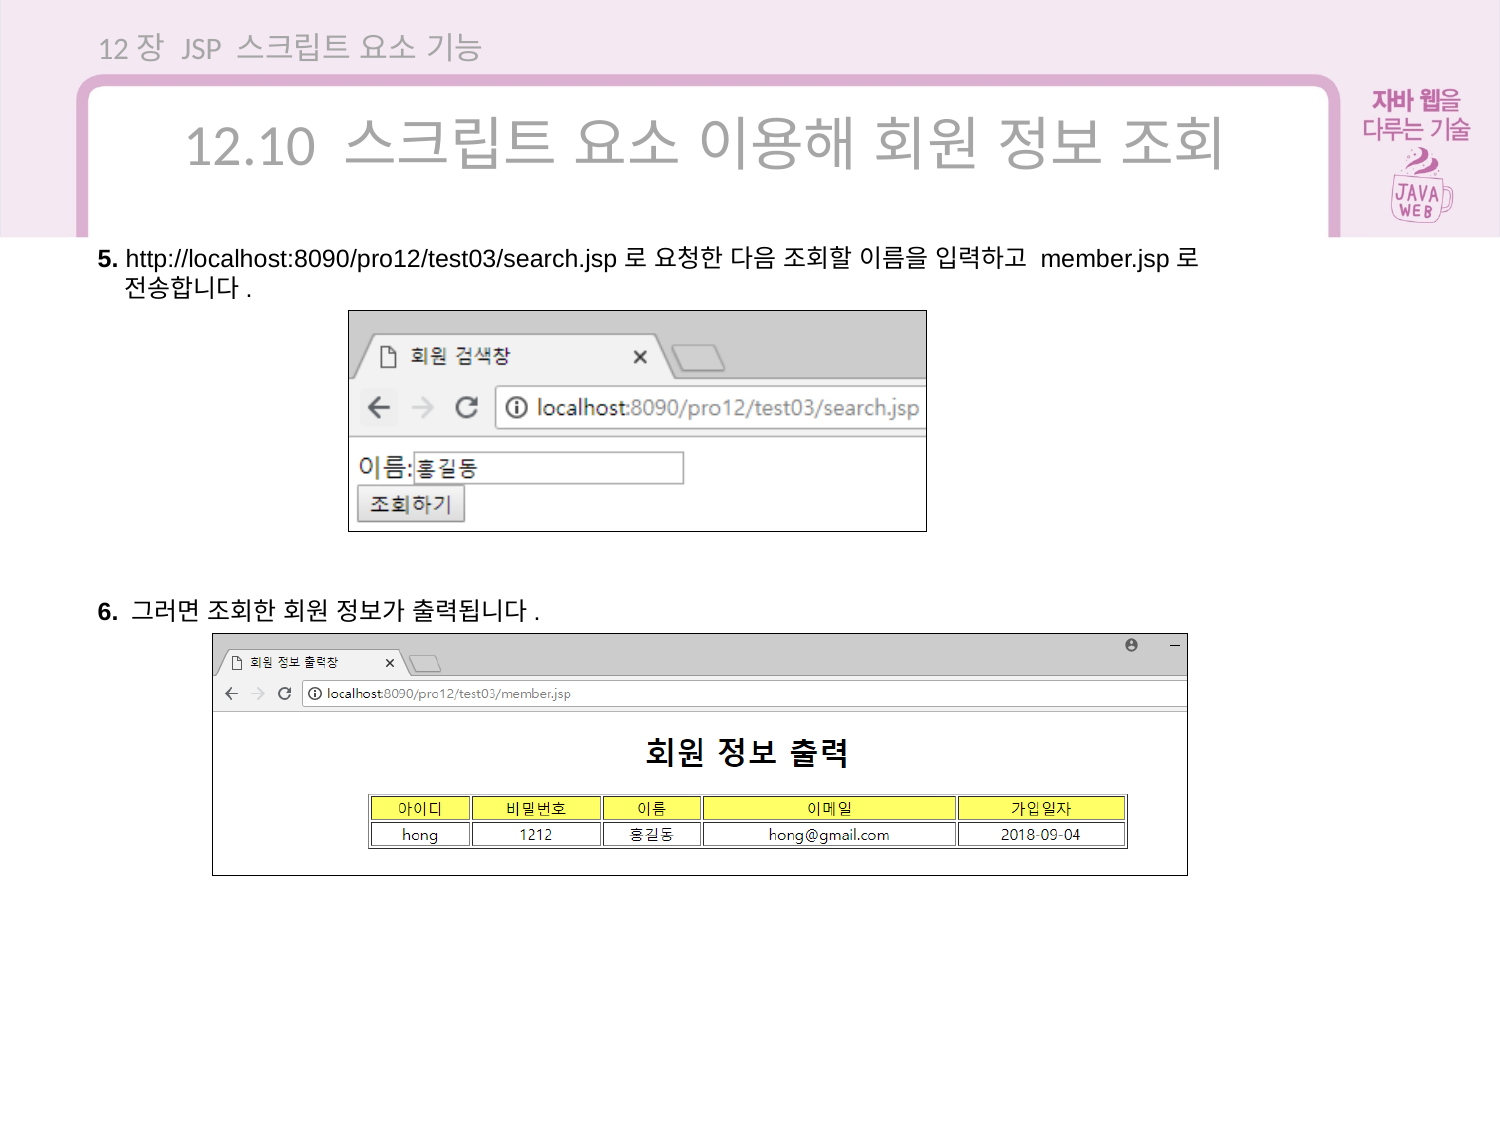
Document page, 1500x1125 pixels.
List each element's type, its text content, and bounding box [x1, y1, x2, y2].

picture [0, 0, 1500, 1125]
text_box 5. http://localhost:8090/pro12/test03/search.jsp로 요청한 다음 조회할 이름을 입력하고 member.jsp로 전송합니다. [82, 234, 1379, 310]
text_box 12.10 스크립트 요소 이용해 회원 정보 조회 [3, 99, 1407, 185]
text_box 12장 JSP 스크립트 요소 기능 [82, 0, 1133, 74]
text_box 6. 그러면 조회한 회원 정보가 출력됩니다. [82, 588, 1379, 634]
